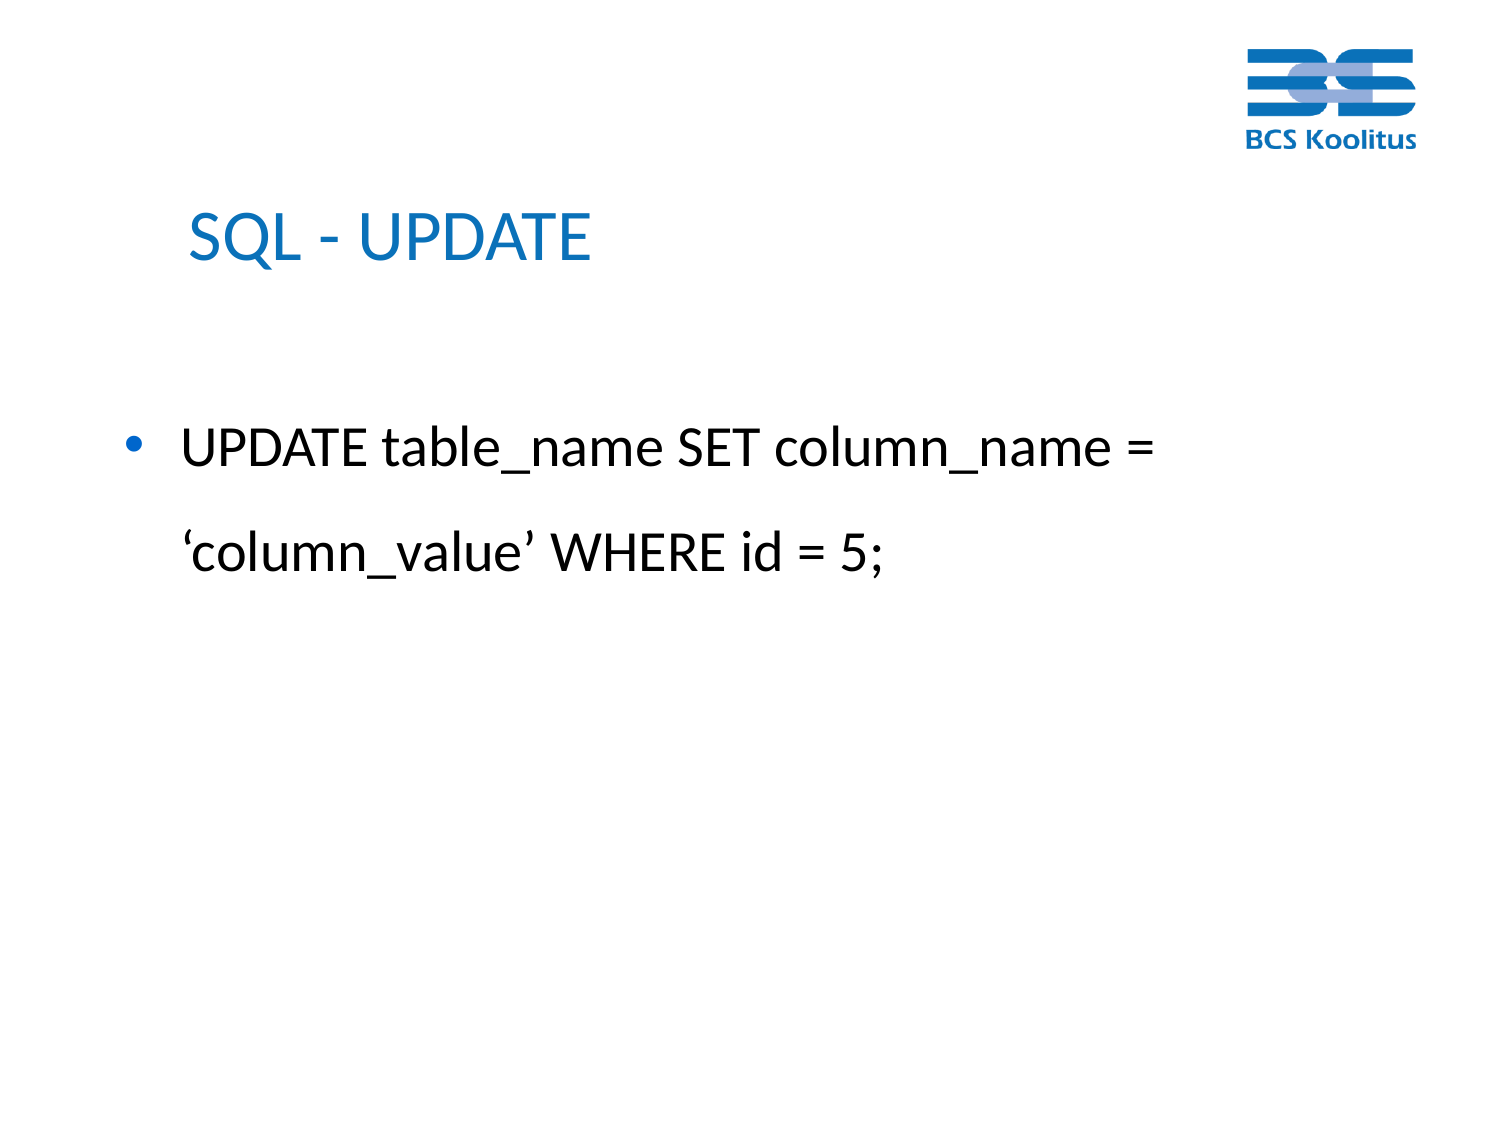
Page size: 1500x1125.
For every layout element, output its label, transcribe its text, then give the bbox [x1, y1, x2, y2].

title SQL - UPDATE [0, 148, 1140, 303]
list UPDATE table_name SET column_name = ‘column_value’ WHERE id = 5; [123, 373, 1388, 906]
picture [1246, 49, 1416, 149]
